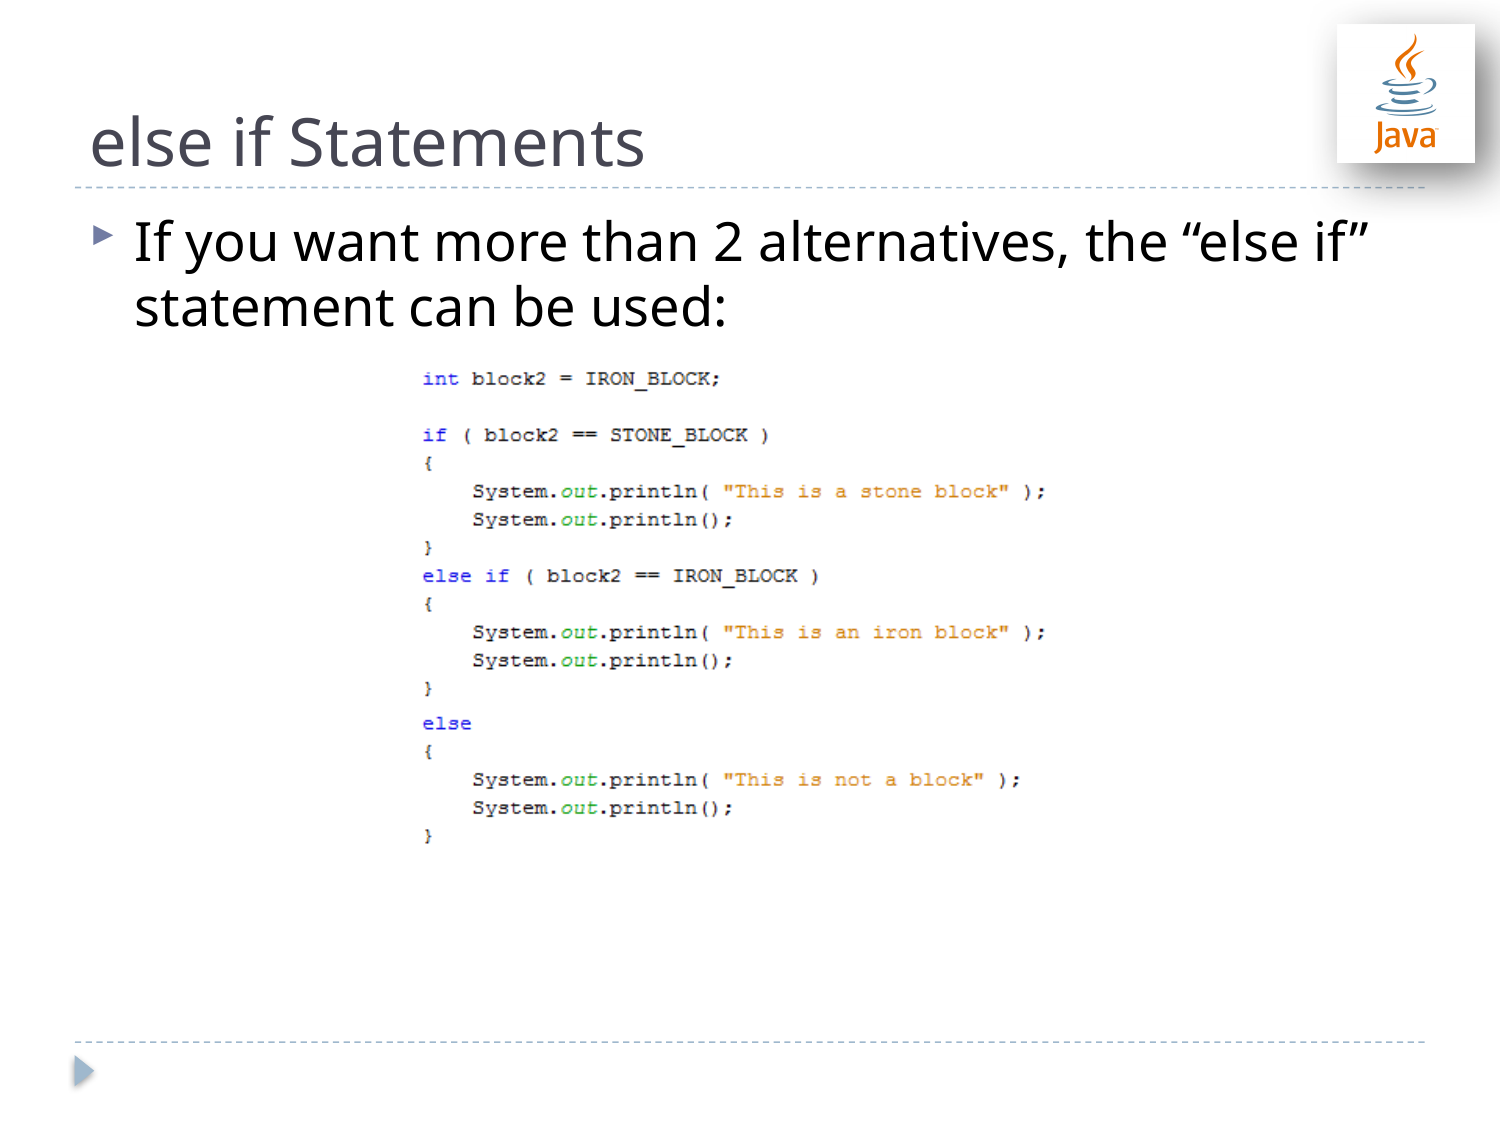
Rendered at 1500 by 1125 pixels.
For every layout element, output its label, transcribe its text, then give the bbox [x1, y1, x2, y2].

list If you want more than 2 alternatives, the “else if” statement can be used: [75, 200, 1425, 1010]
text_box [412, 360, 1087, 850]
title else if Statements [75, 24, 1313, 188]
picture [1337, 24, 1475, 163]
